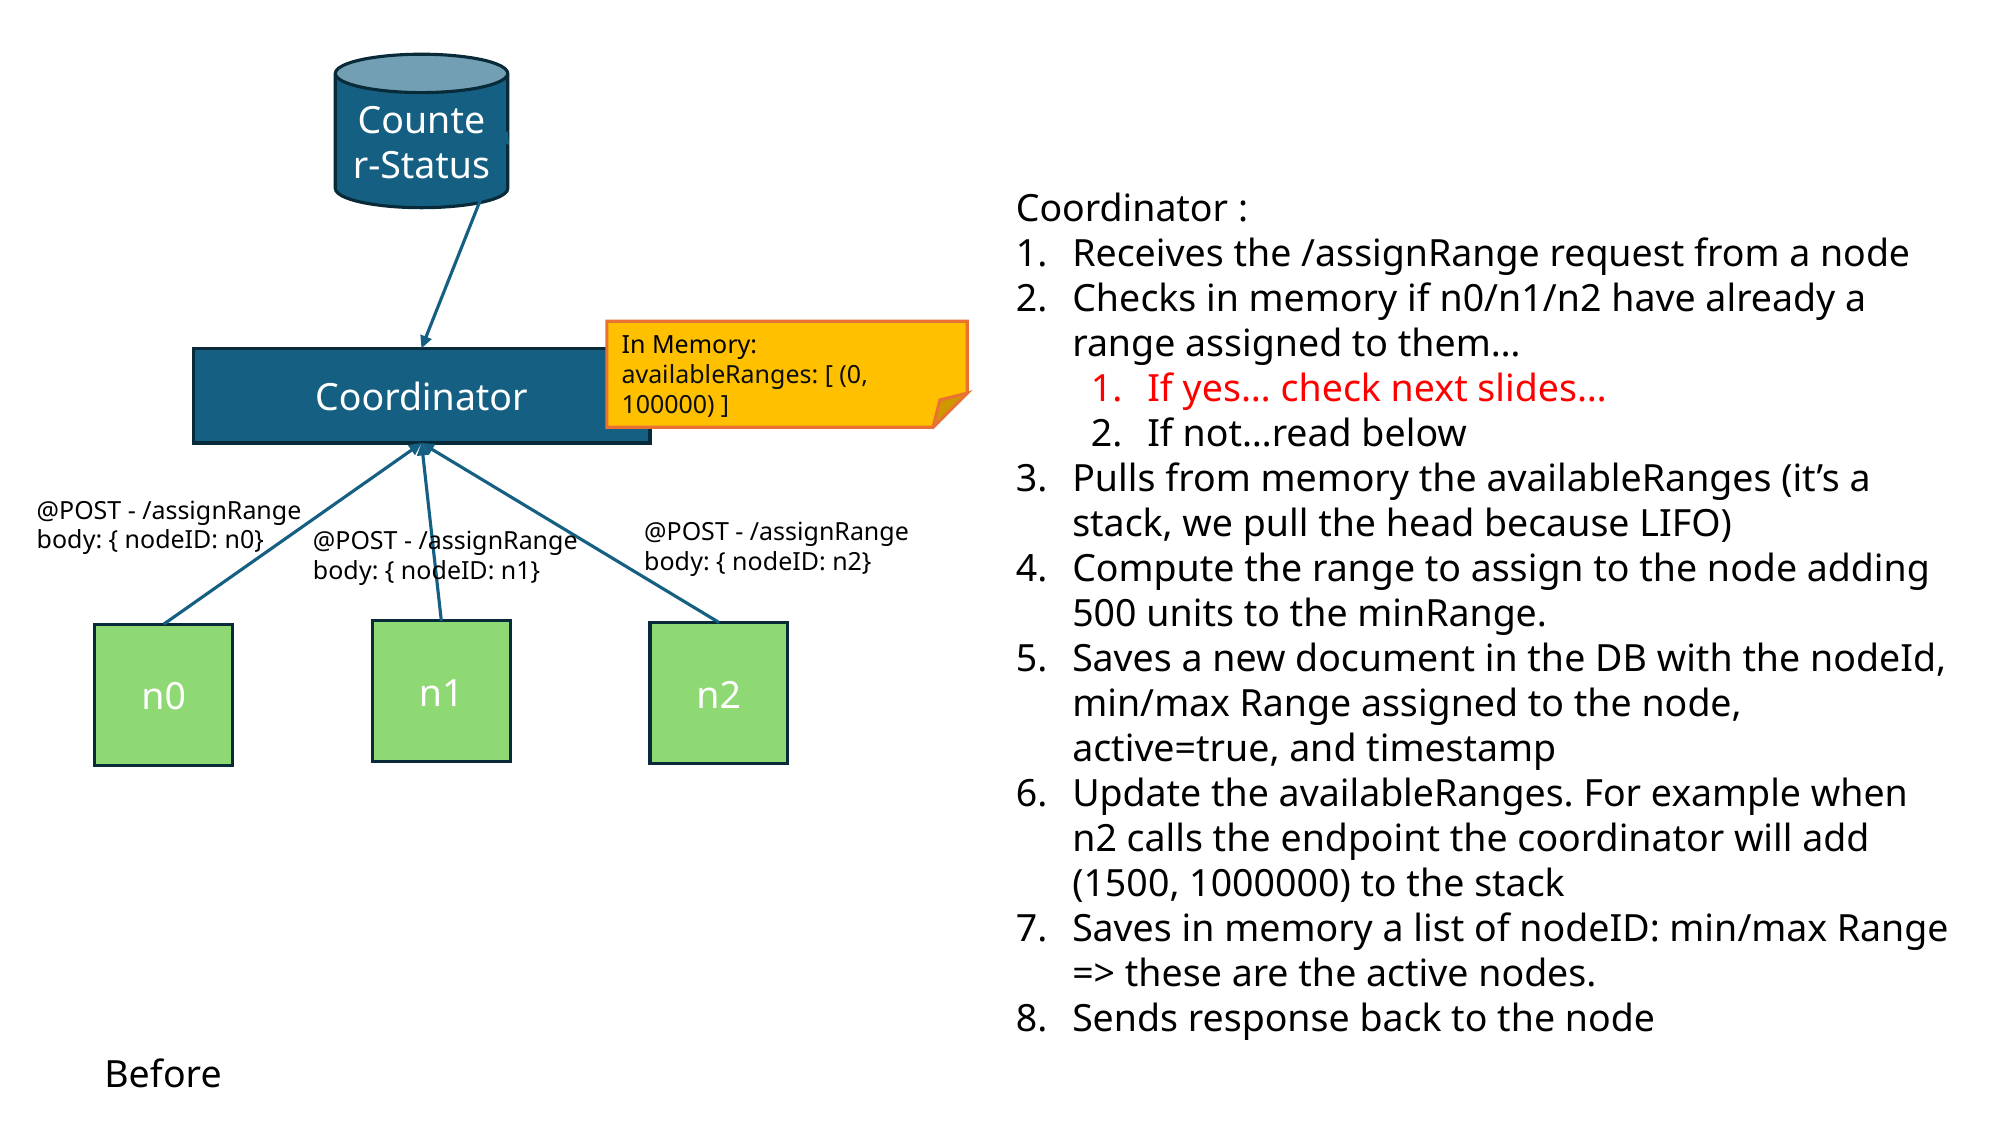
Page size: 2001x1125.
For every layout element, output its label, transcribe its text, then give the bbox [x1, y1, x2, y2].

text_box Before [89, 1043, 237, 1103]
text_box Counter-Status [333, 52, 510, 210]
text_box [606, 320, 982, 428]
text_box @POST - /assignRange body: { nodeID: n2} [720, 507, 925, 583]
text_box @POST - /assignRange body: { nodeID: n0} [21, 486, 163, 562]
text_box Coordinator : Receives the /assignRange request from a node Checks in memory if n0/n1/n2 have already a range assigned to them… If yes… check next slides… If not…read below Pulls from memory the availableRanges (it’s a stack, we pull the head because LIFO) Compute the range to assign to the node adding 500 units to the minRange. Saves a new document in the DB with the nodeId, min/max Range assigned to the node, active=true, and timestamp Update the availableRanges. For example when n2 calls the endpoint the coordinator will add (1500, 1000000) to the stack Saves in memory a list of nodeID: min/max Range => these are the active nodes. Sends response back to the node [1001, 176, 1970, 1047]
text_box Coordinator [192, 347, 652, 442]
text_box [163, 442, 423, 625]
text_box n0 [93, 623, 234, 767]
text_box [420, 442, 720, 623]
text_box n1 [371, 623, 512, 763]
text_box n2 [648, 621, 789, 765]
